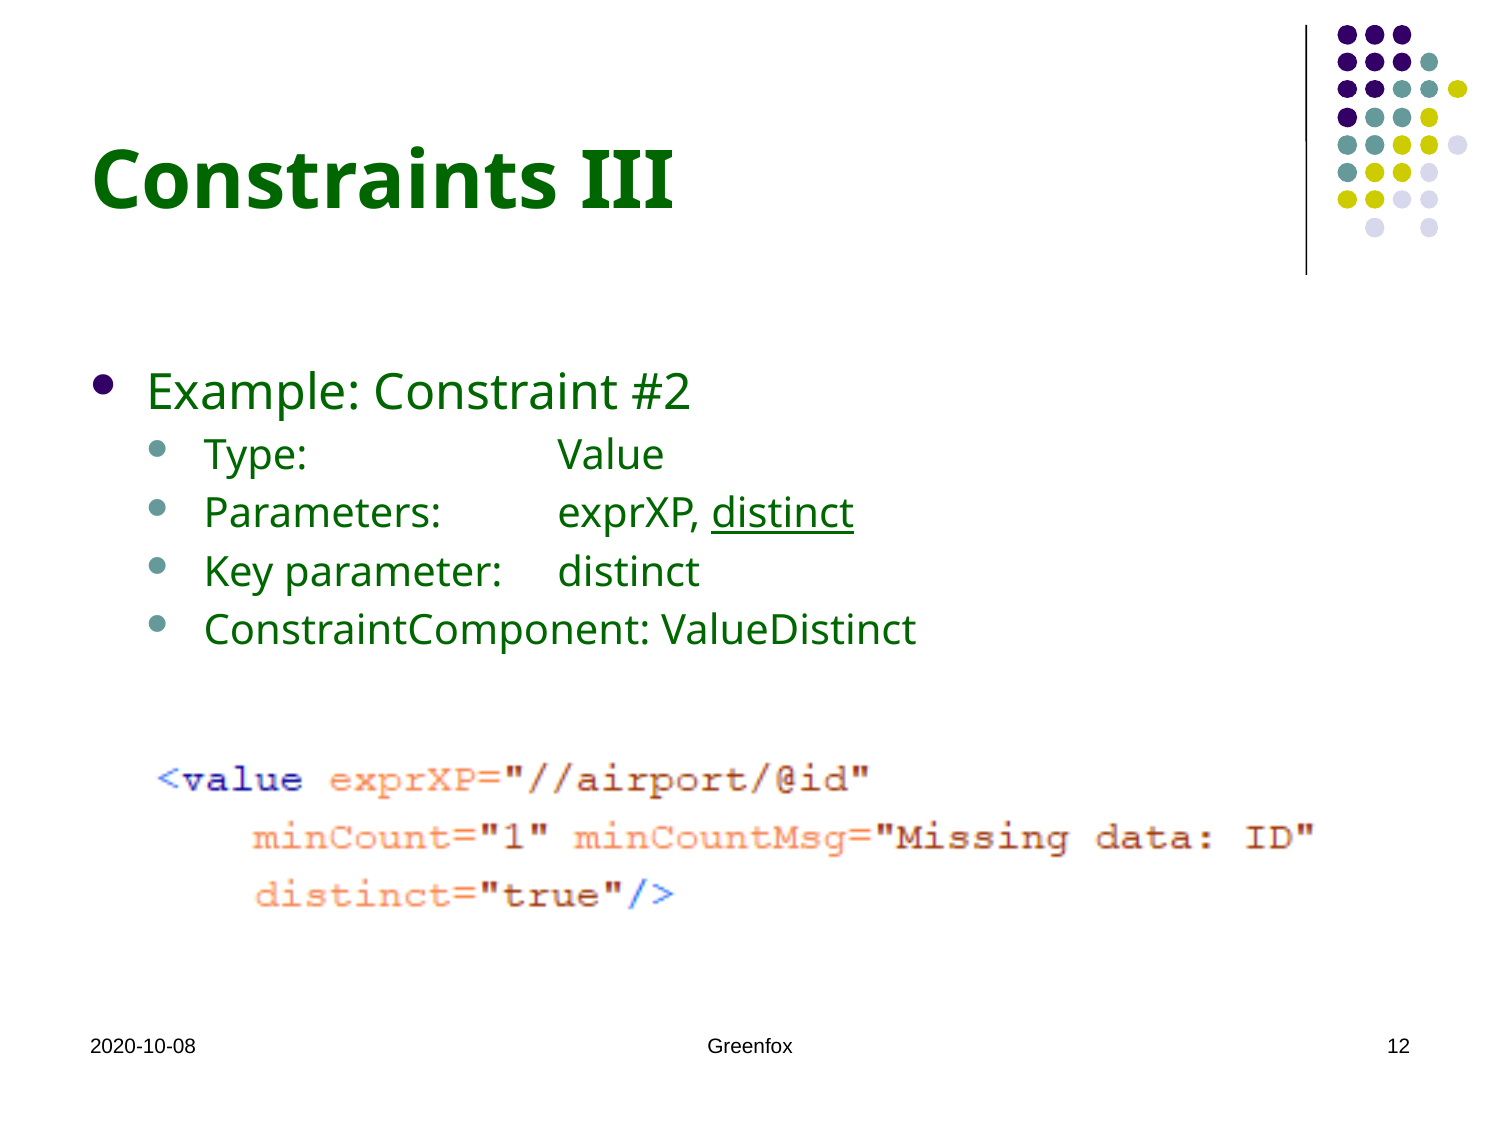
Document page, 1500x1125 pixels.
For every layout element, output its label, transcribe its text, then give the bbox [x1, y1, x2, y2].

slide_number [75, 1025, 425, 1100]
title Constraints III [75, 20, 1313, 233]
footer Greenfox [478, 1025, 1022, 1100]
picture [132, 739, 1365, 932]
slide_number 12 [1074, 1025, 1425, 1100]
list Example: Constraint #2 Type: Value Parameters: exprXP, distinct Key parameter: distinct ConstraintComponent: ValueDistinct [75, 282, 1425, 1006]
